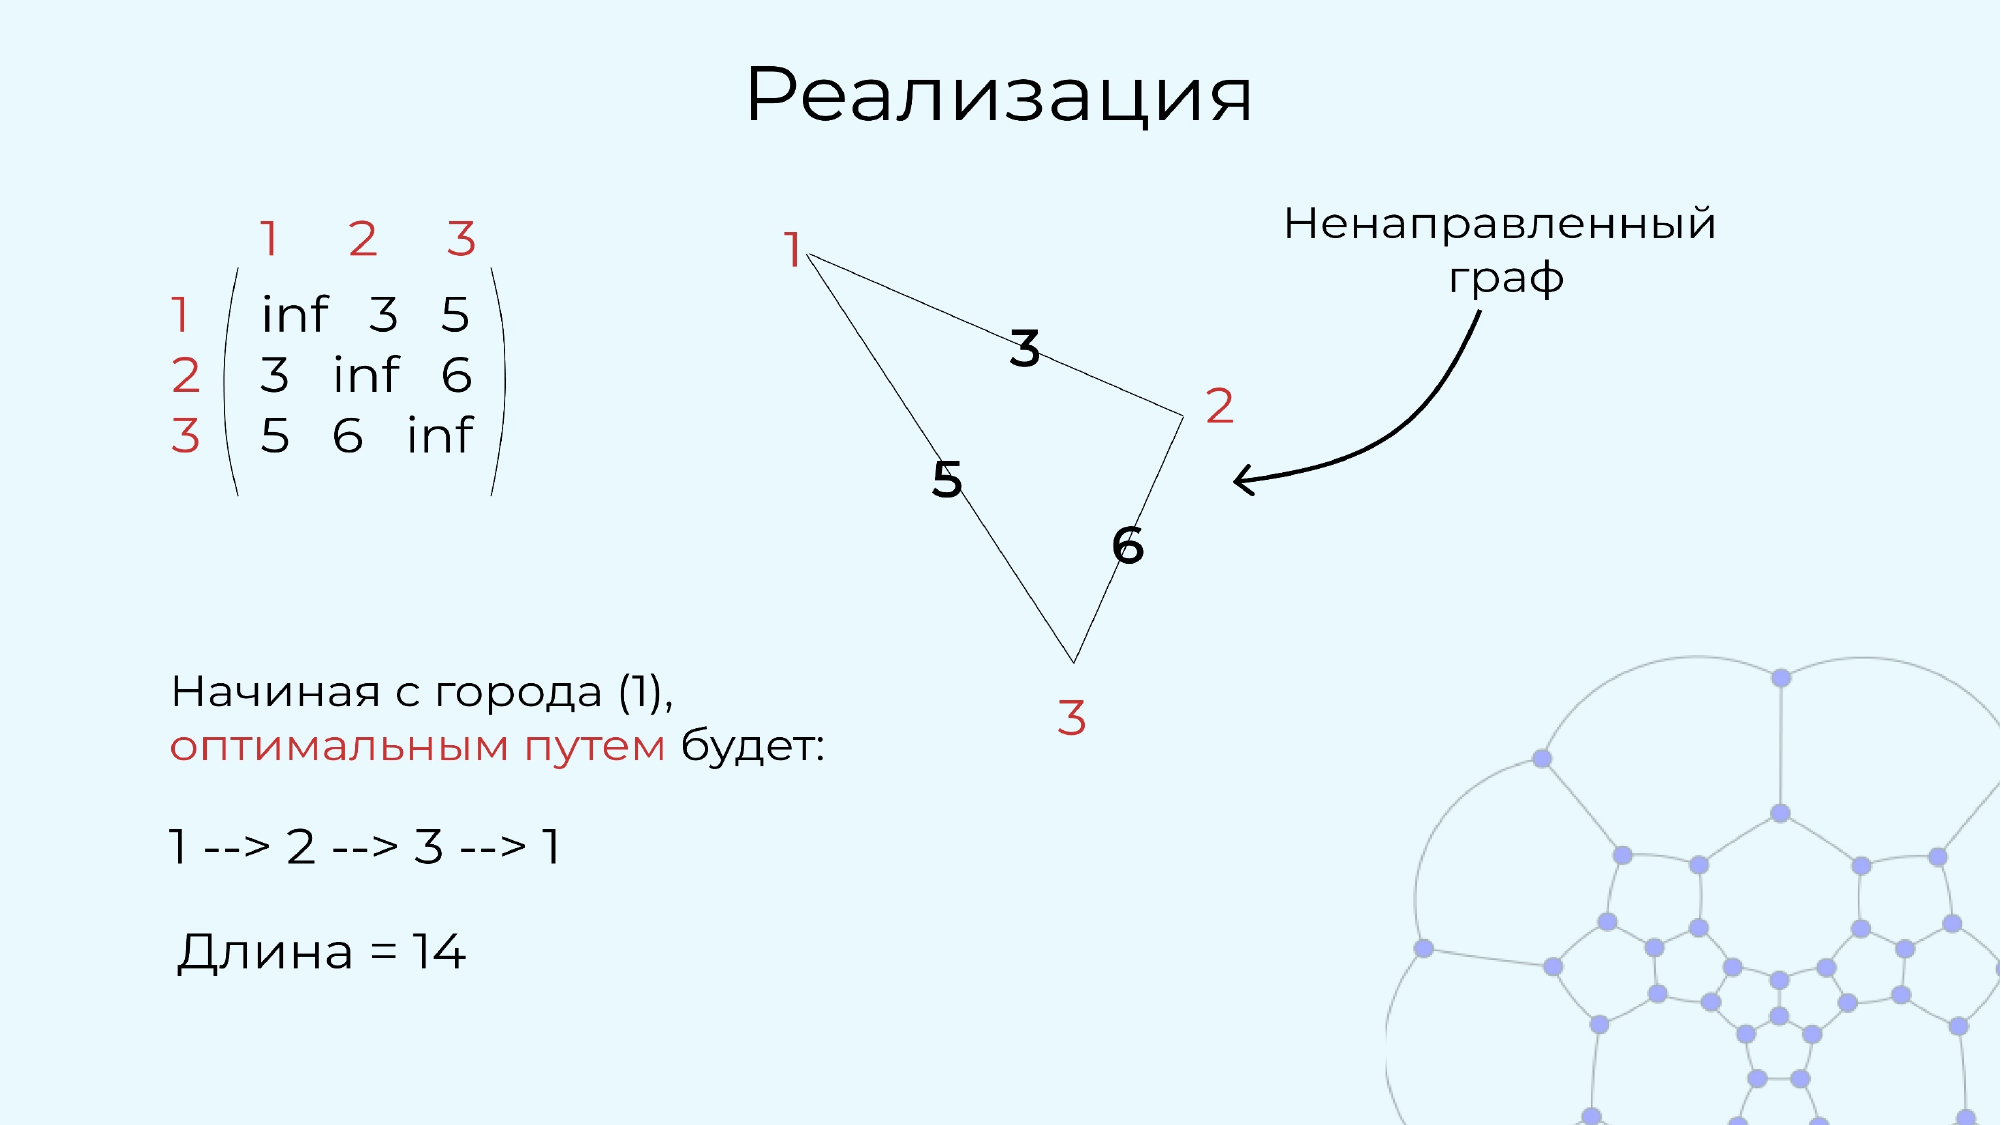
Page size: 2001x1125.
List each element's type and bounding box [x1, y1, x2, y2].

list [0, 0, 2000, 1125]
